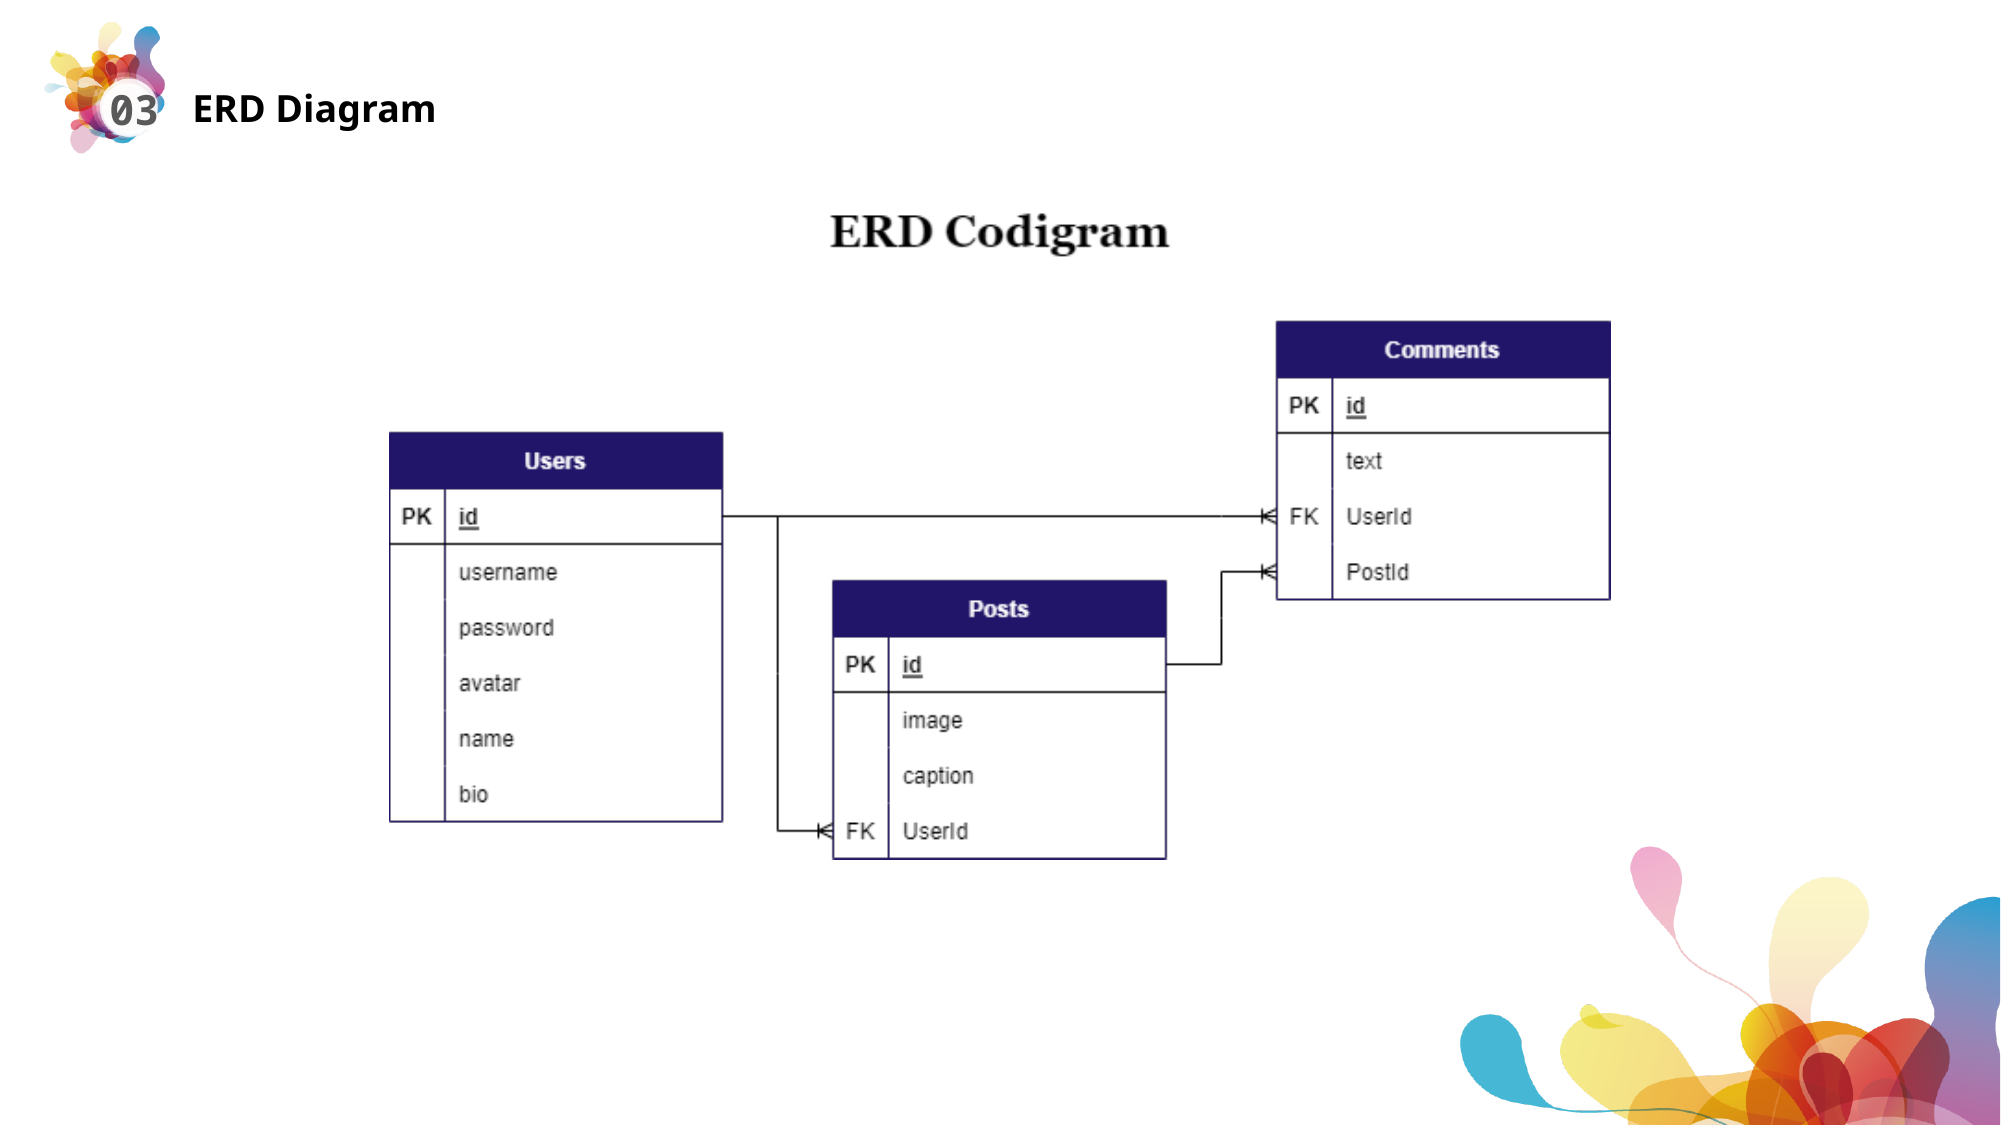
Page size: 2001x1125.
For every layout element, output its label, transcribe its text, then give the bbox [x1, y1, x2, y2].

picture [0, 0, 275, 177]
picture [389, 177, 2001, 1125]
text_box ERD Diagram [173, 70, 630, 145]
